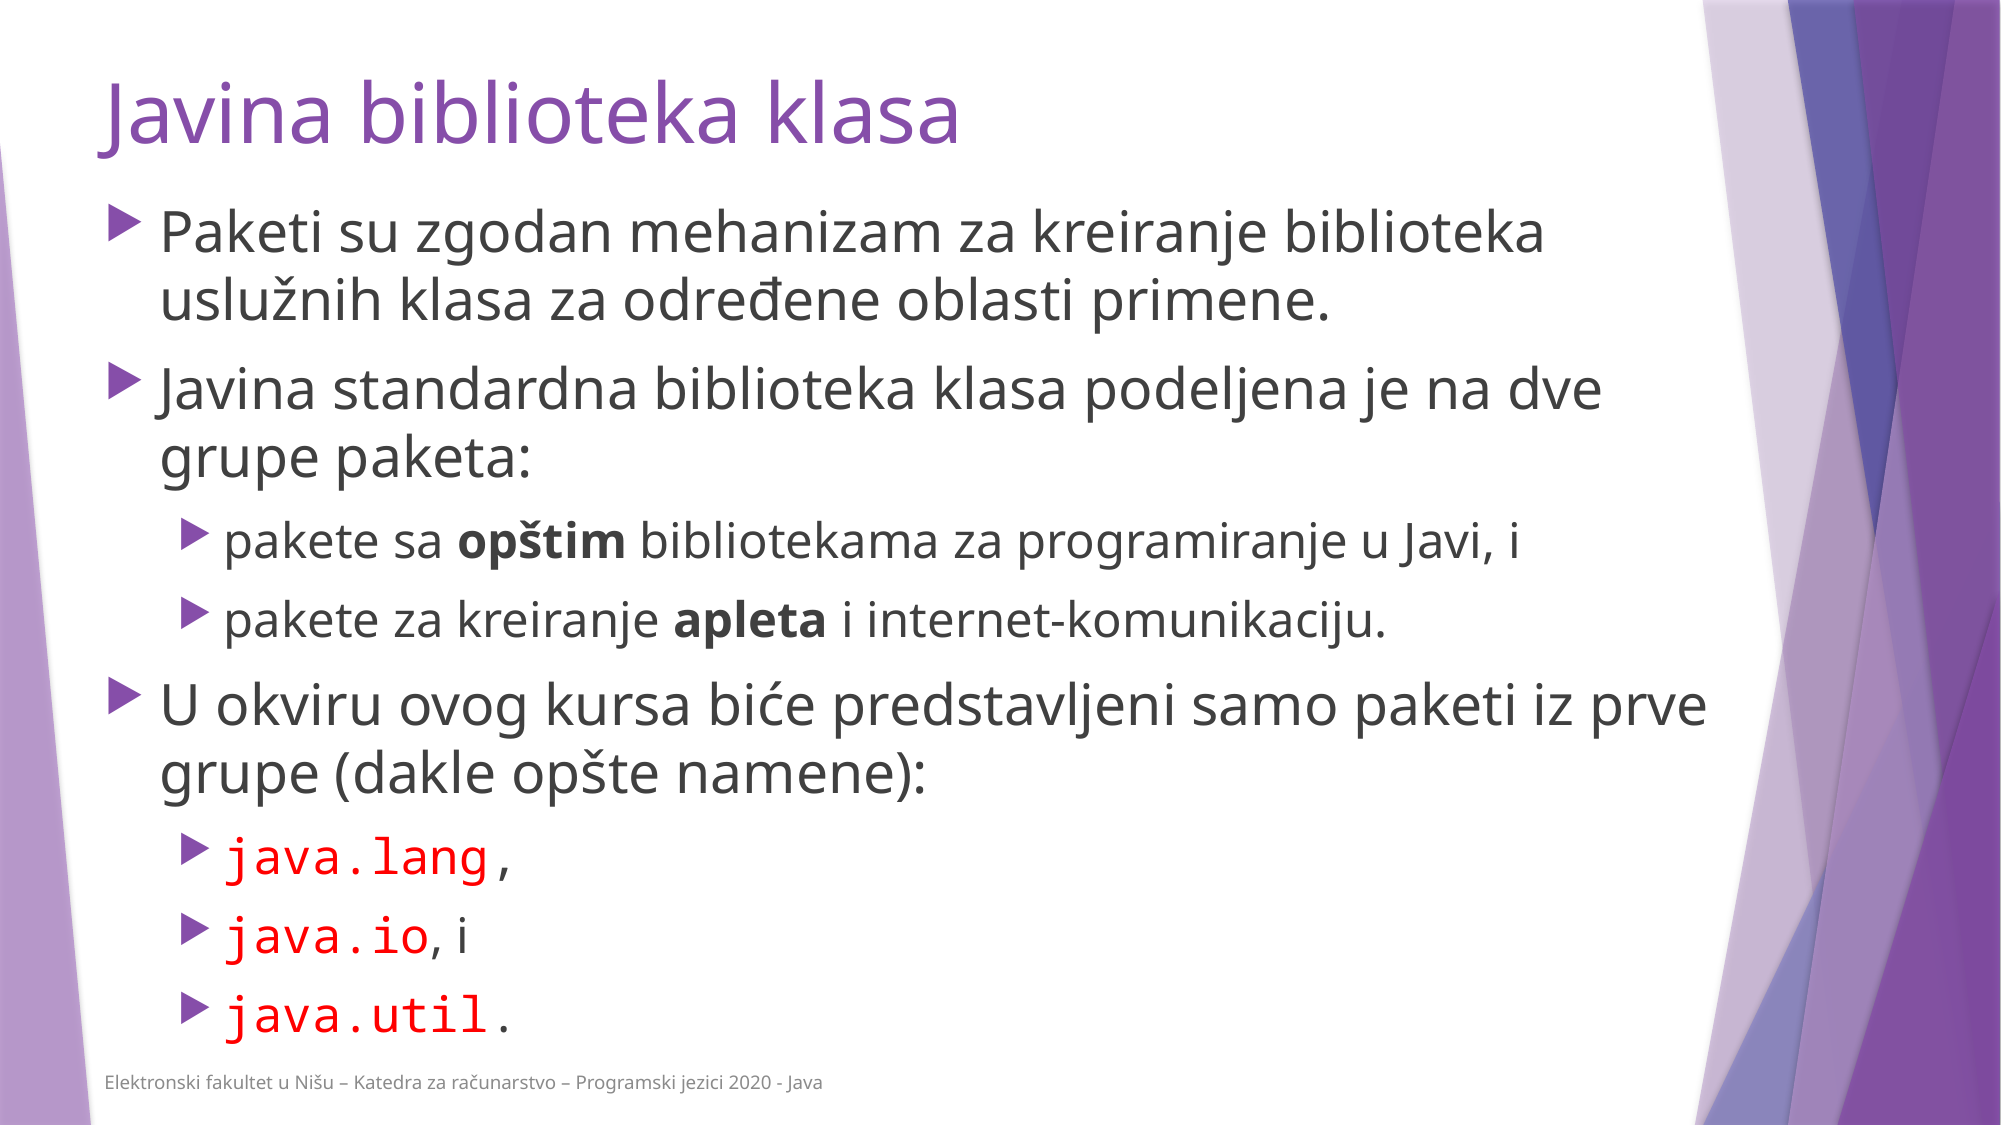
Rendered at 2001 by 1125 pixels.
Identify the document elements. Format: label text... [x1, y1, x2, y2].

title Javina biblioteka klasa [89, 52, 1736, 159]
list Paketi su zgodan mehanizam za kreiranje biblioteka uslužnih klasa za određene oblasti primene. Javina standardna biblioteka klasa podeljena je na dve grupe paketa: pakete sa opštim bibliotekama za programiranje u Javi, i pakete za kreiranje apleta i internet-komunikaciju. U okviru ovog kursa biće predstavljeni samo paketi iz prve grupe (dakle opšte namene): java.lang, java.io, i java.util. [89, 187, 1736, 1054]
footer Elektronski fakultet u Nišu – Katedra za računarstvo – Programski jezici 2020 - Java [89, 1053, 1145, 1114]
